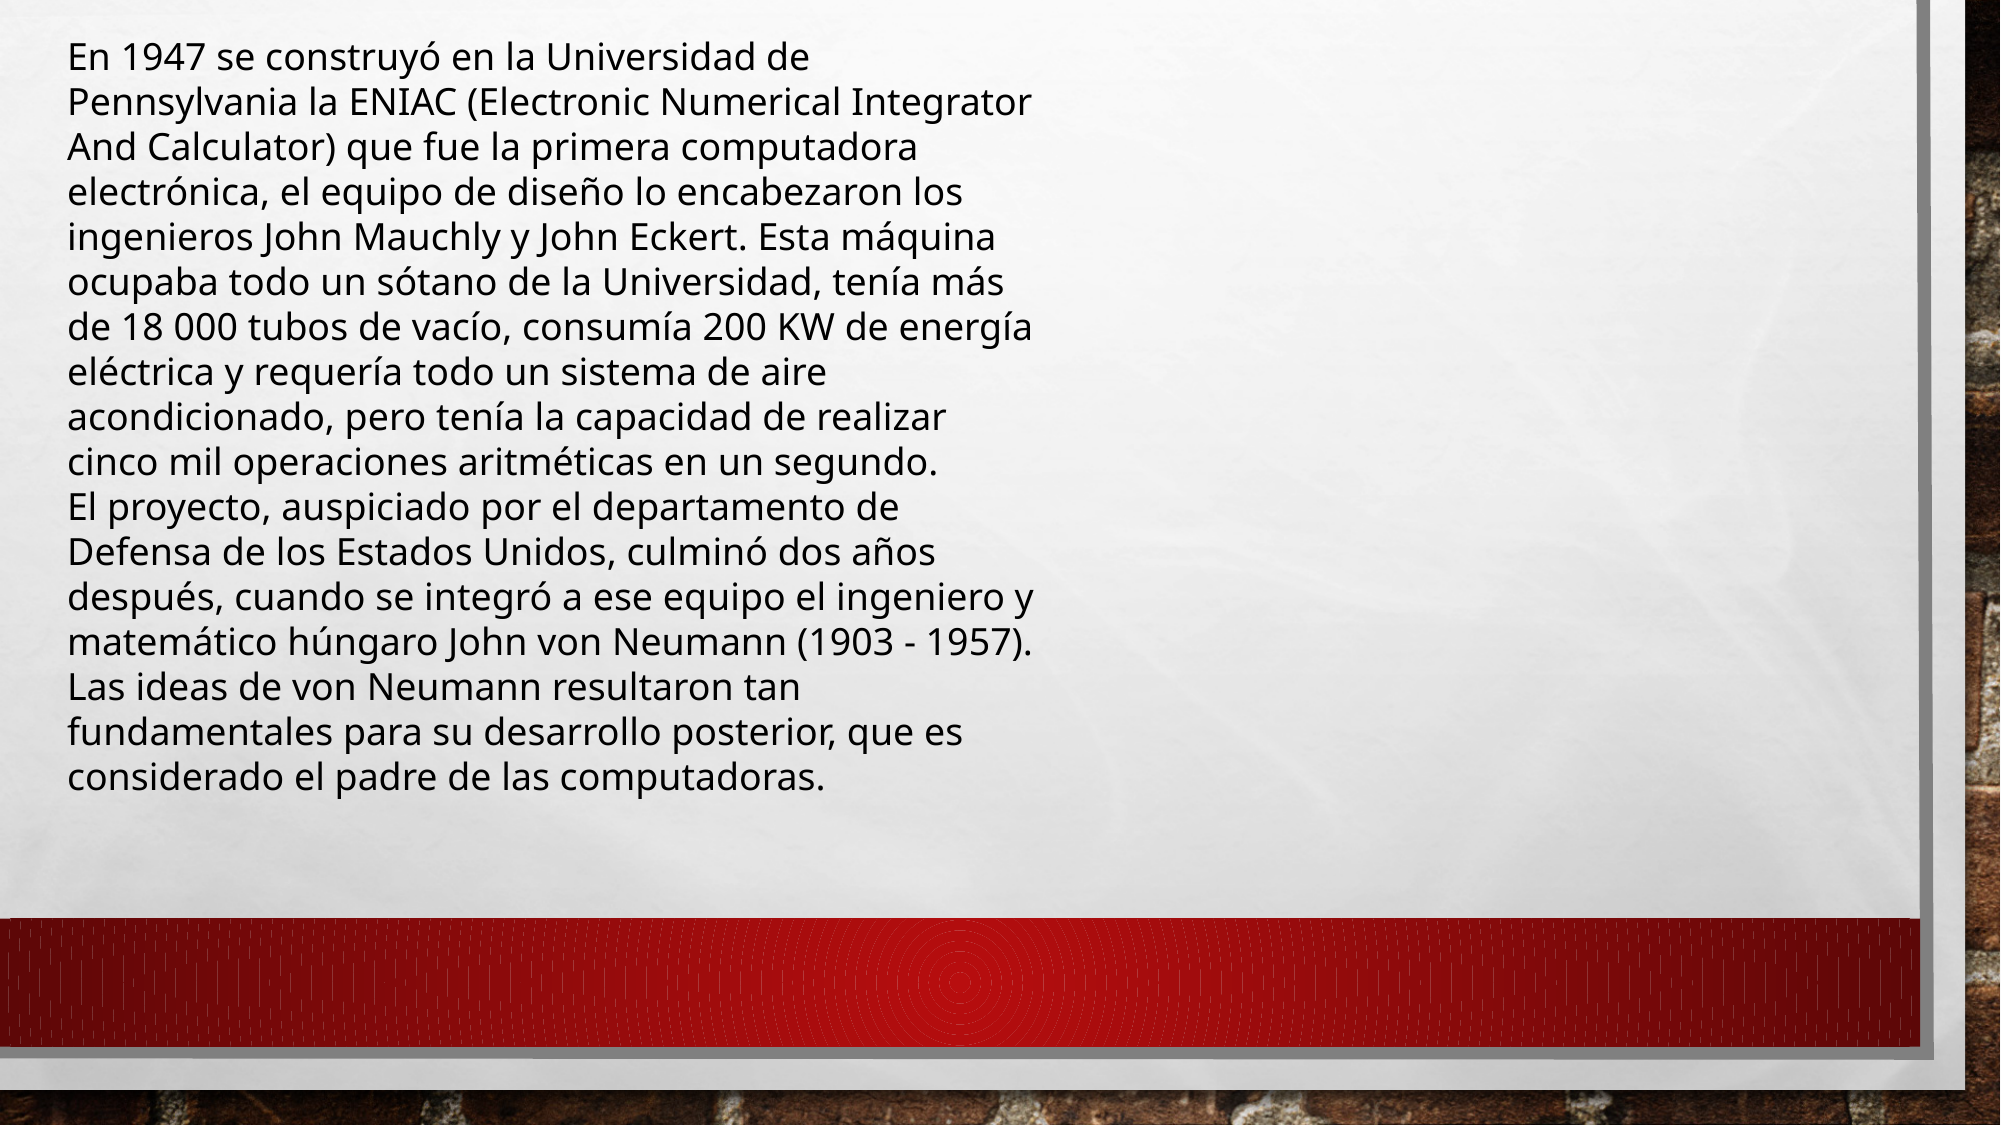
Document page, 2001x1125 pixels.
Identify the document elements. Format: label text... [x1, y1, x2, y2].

text_box En 1947 se construyó en la Universidad de Pennsylvania la ENIAC (Electronic Numerical Integrator And Calculator) que fue la primera computadora electrónica, el equipo de diseño lo encabezaron los ingenieros John Mauchly y John Eckert. Esta máquina ocupaba todo un sótano de la Universidad, tenía más de 18 000 tubos de vacío, consumía 200 KW de energía eléctrica y requería todo un sistema de aire acondicionado, pero tenía la capacidad de realizar cinco mil operaciones aritméticas en un segundo. El proyecto, auspiciado por el departamento de Defensa de los Estados Unidos, culminó dos años después, cuando se integró a ese equipo el ingeniero y matemático húngaro John von Neumann (1903 - 1957). Las ideas de von Neumann resultaron tan fundamentales para su desarrollo posterior, que es considerado el padre de las computadoras. [52, 25, 1053, 896]
picture [0, 0, 2000, 1125]
